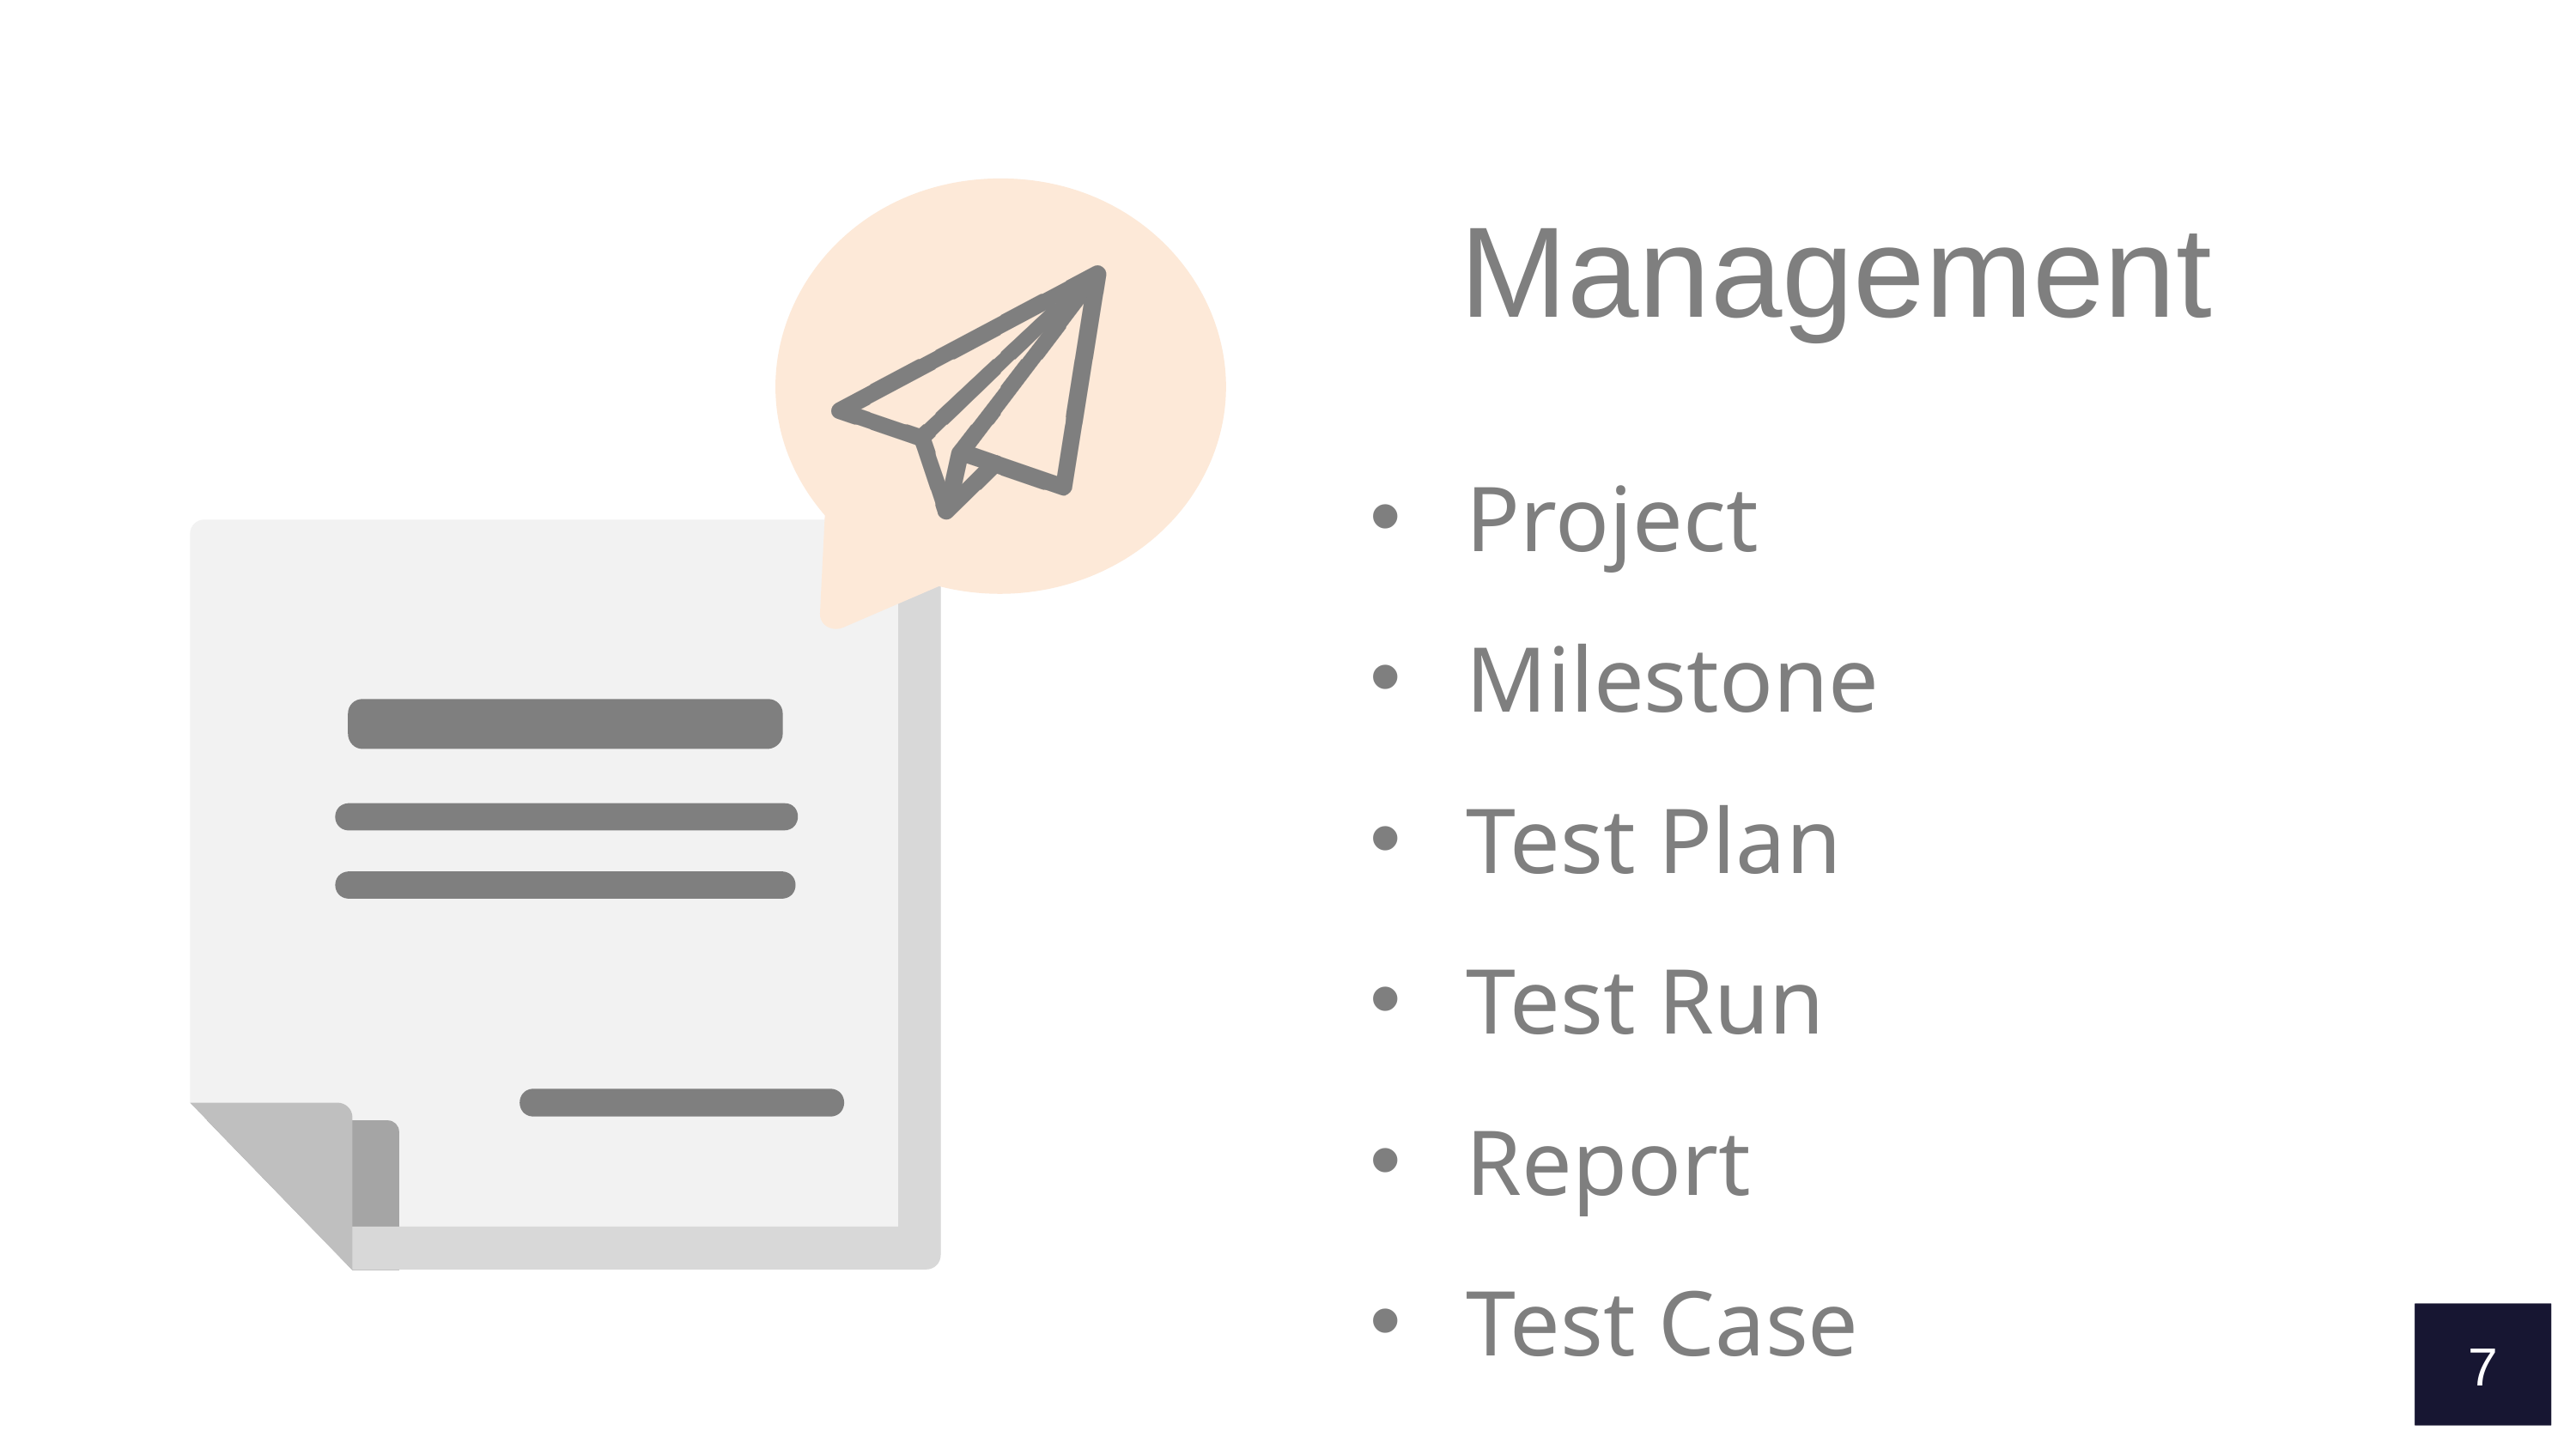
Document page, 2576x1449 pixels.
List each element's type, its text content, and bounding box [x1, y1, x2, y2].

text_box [190, 178, 1289, 1270]
text_box Management [1292, 197, 2576, 348]
text_box Project Milestone Test Plan Test Run Report Test Case [1370, 408, 2266, 1374]
text_box ‹#› [2415, 1303, 2552, 1426]
